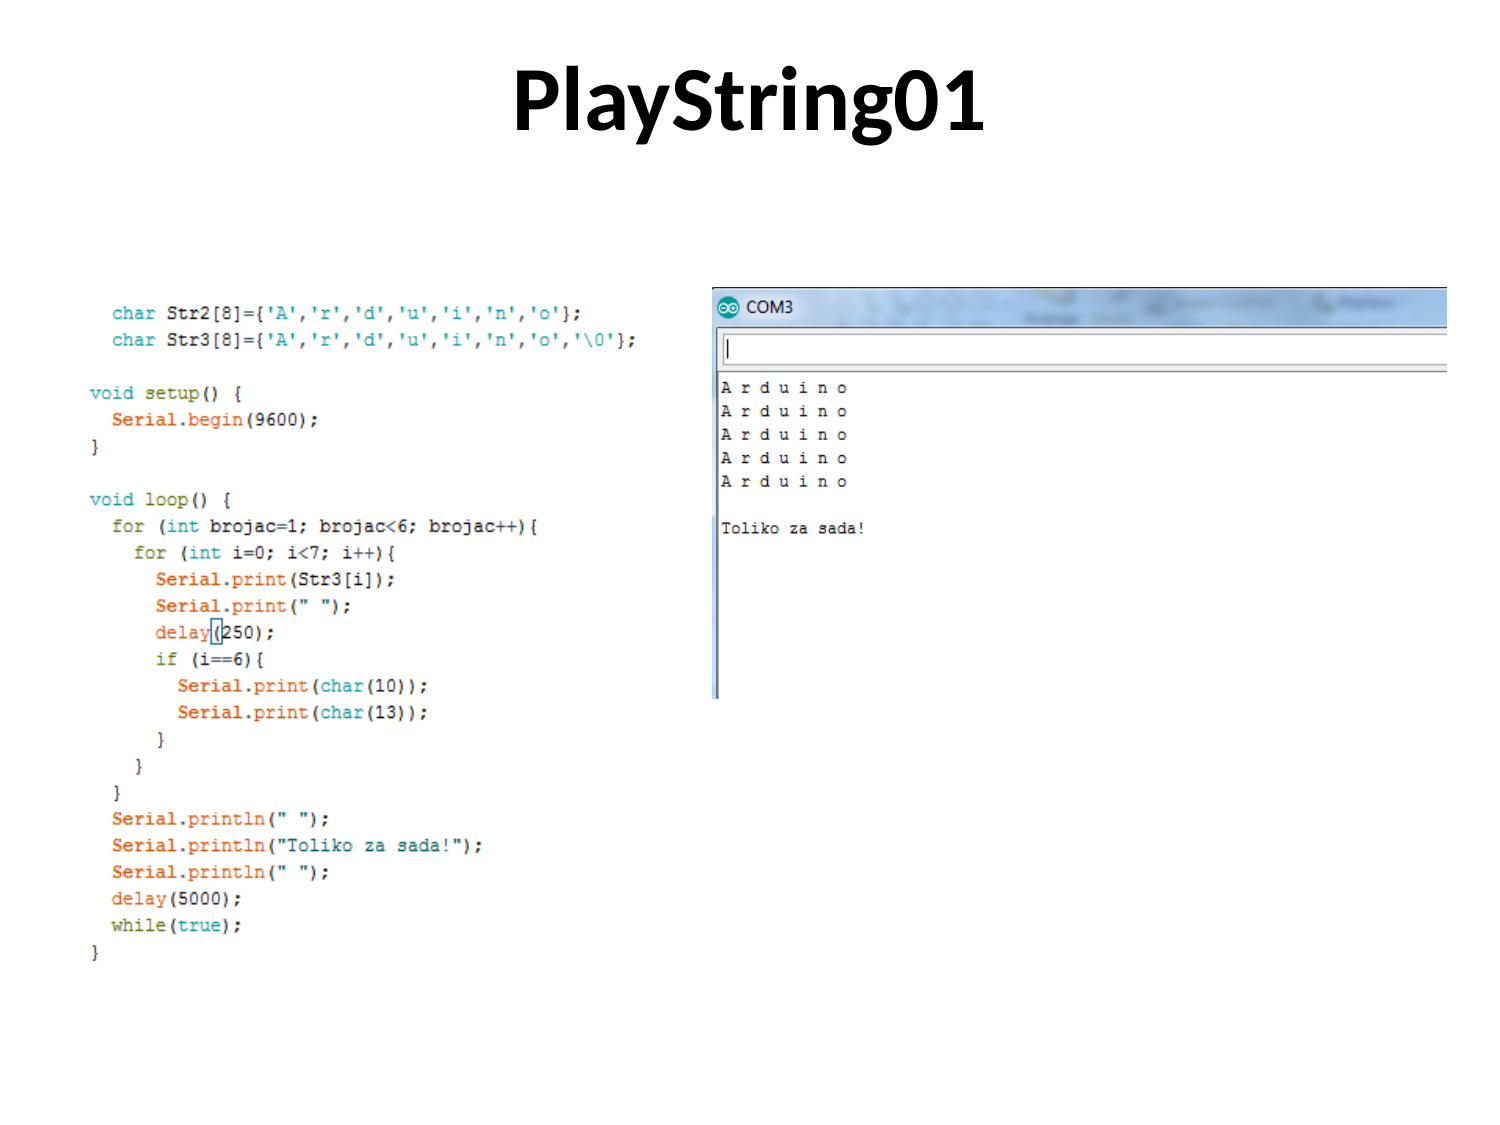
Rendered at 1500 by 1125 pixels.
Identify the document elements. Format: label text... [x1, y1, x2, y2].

picture [712, 287, 1448, 699]
title PlayString01 [75, 0, 1425, 188]
picture [87, 299, 641, 969]
